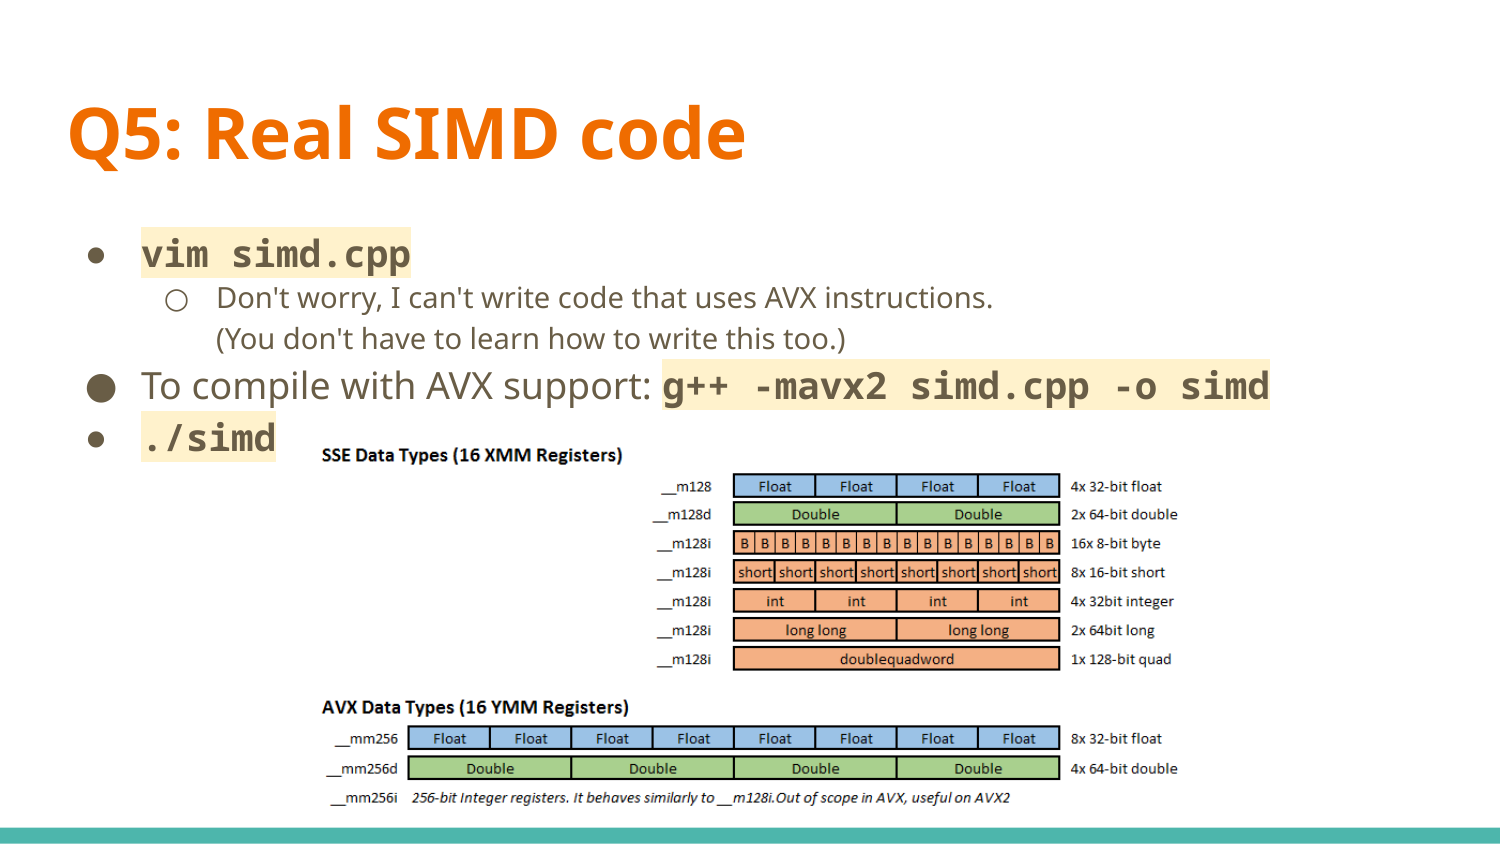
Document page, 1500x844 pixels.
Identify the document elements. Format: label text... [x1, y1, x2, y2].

list vim simd.cpp Don't worry, I can't write code that uses AVX instructions. (You don't have to learn how to write this too.) To compile with AVX support: g++ -mavx2 simd.cpp -o simd ./simd [51, 207, 1449, 750]
picture [307, 440, 1193, 823]
title Q5: Real SIMD code [51, 72, 1449, 189]
